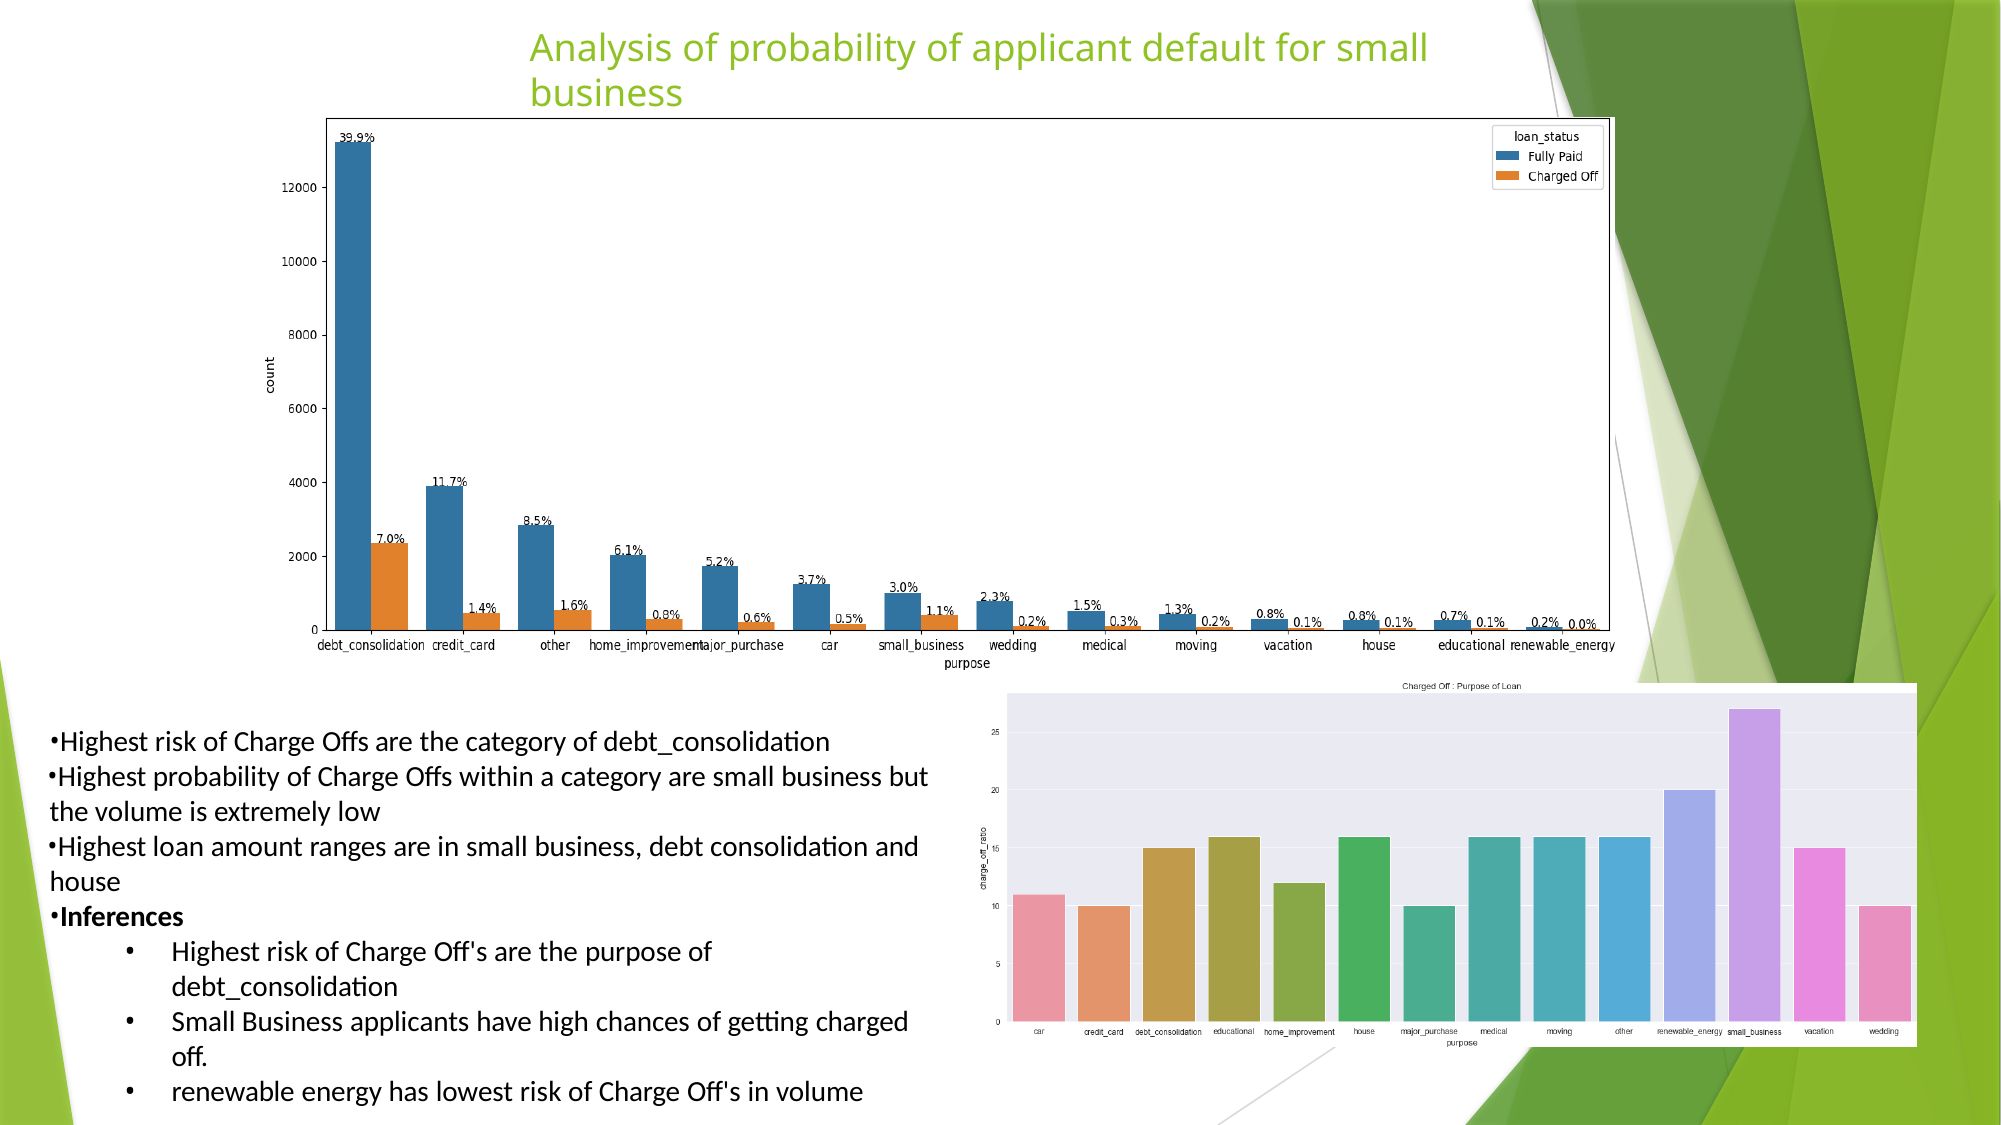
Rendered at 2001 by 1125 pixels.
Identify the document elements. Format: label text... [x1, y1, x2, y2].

picture [265, 116, 1616, 670]
text_box Highest risk of Charge Offs are the category of debt_consolidation Highest probability of Charge Offs within a category are small business but the volume is extremely low Highest loan amount ranges are in small business, debt consolidation and house Inferences Highest risk of Charge Off's are the purpose of debt_consolidation Small Business applicants have high chances of getting charged off. renewable energy has lowest risk of Charge Off's in volume [47, 720, 964, 1108]
title Analysis of probability of applicant default for small business [527, 21, 1475, 116]
picture [979, 682, 1917, 1048]
